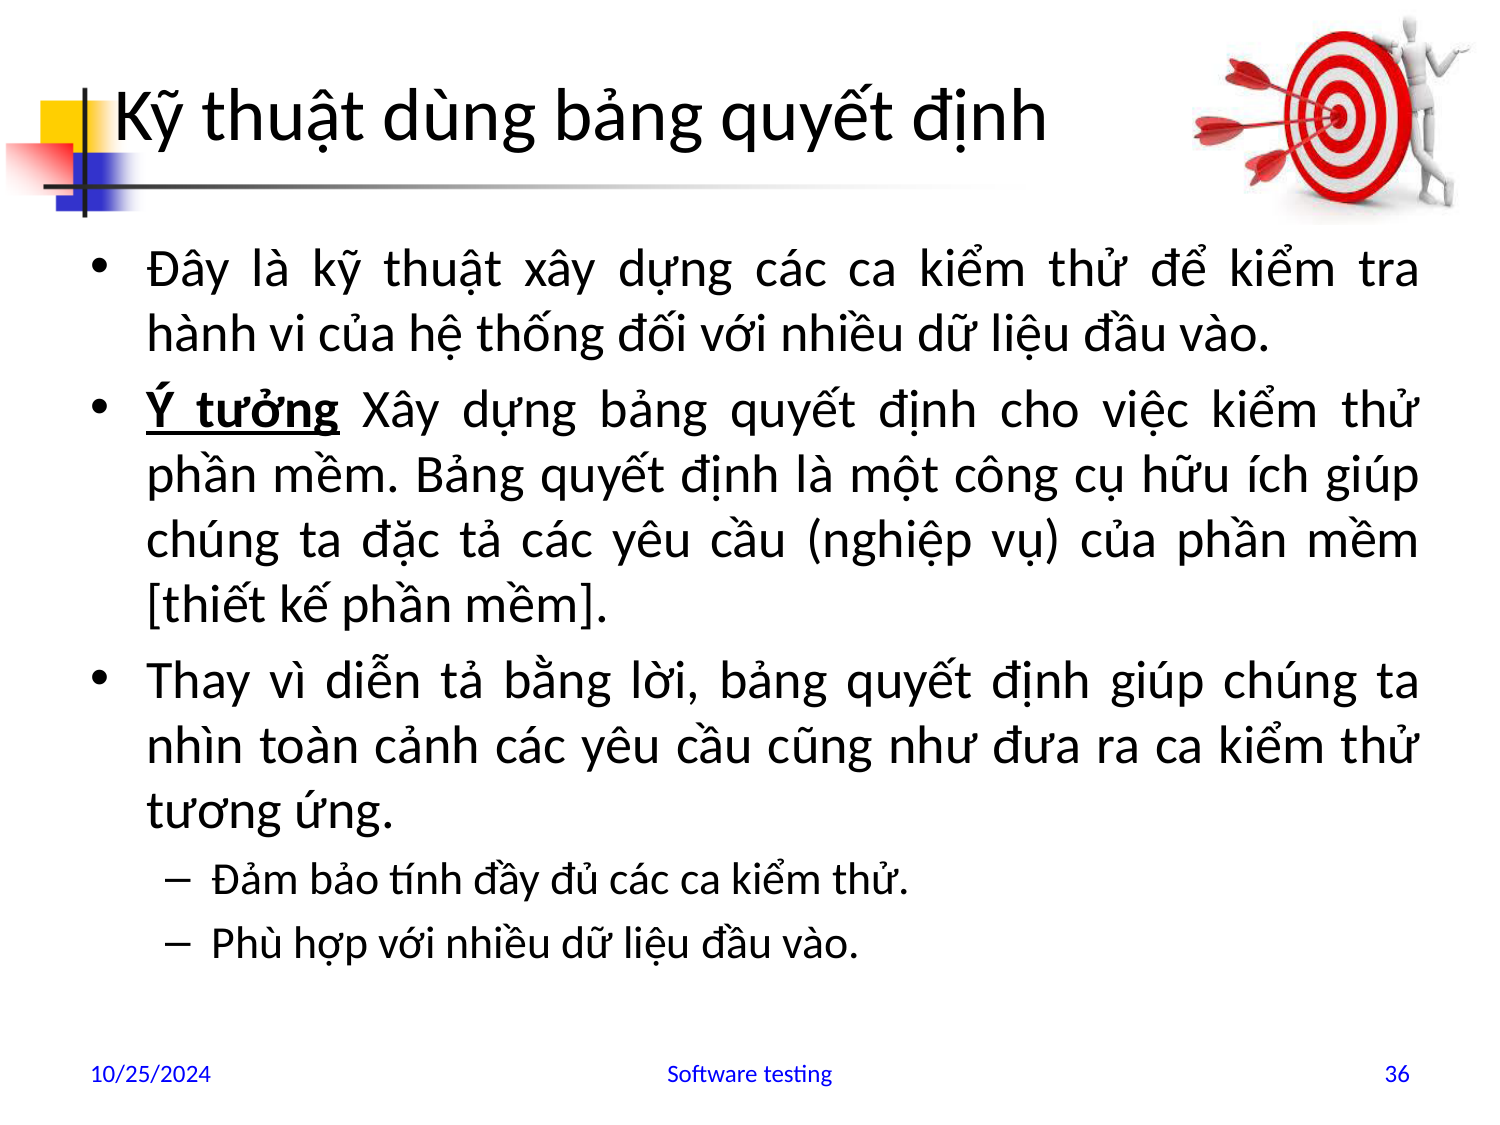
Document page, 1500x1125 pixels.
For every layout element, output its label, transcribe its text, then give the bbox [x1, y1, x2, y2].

picture [1174, 0, 1500, 226]
title Kỹ thuật dùng bảng quyết định [99, 45, 1169, 175]
slide_number 36 [1074, 1042, 1425, 1103]
picture [0, 74, 1091, 232]
list Đây là kỹ thuật xây dựng các ca kiểm thử để kiểm tra hành vi của hệ thống đối với nhiều dữ liệu đầu vào. Ý tưởng Xây dựng bảng quyết định cho việc kiểm thử phần mềm. Bảng quyết định là một công cụ hữu ích giúp chúng ta đặc tả các yêu cầu (nghiệp vụ) của phần mềm [thiết kế phần mềm]. Thay vì diễn tả bằng lời, bảng quyết định giúp chúng ta nhìn toàn cảnh các yêu cầu cũng như đưa ra ca kiểm thử tương ứng. Đảm bảo tính đầy đủ các ca kiểm thử. Phù hợp với nhiều dữ liệu đầu vào. [75, 224, 1438, 1005]
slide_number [75, 1042, 425, 1103]
footer Software testing [512, 1042, 988, 1103]
